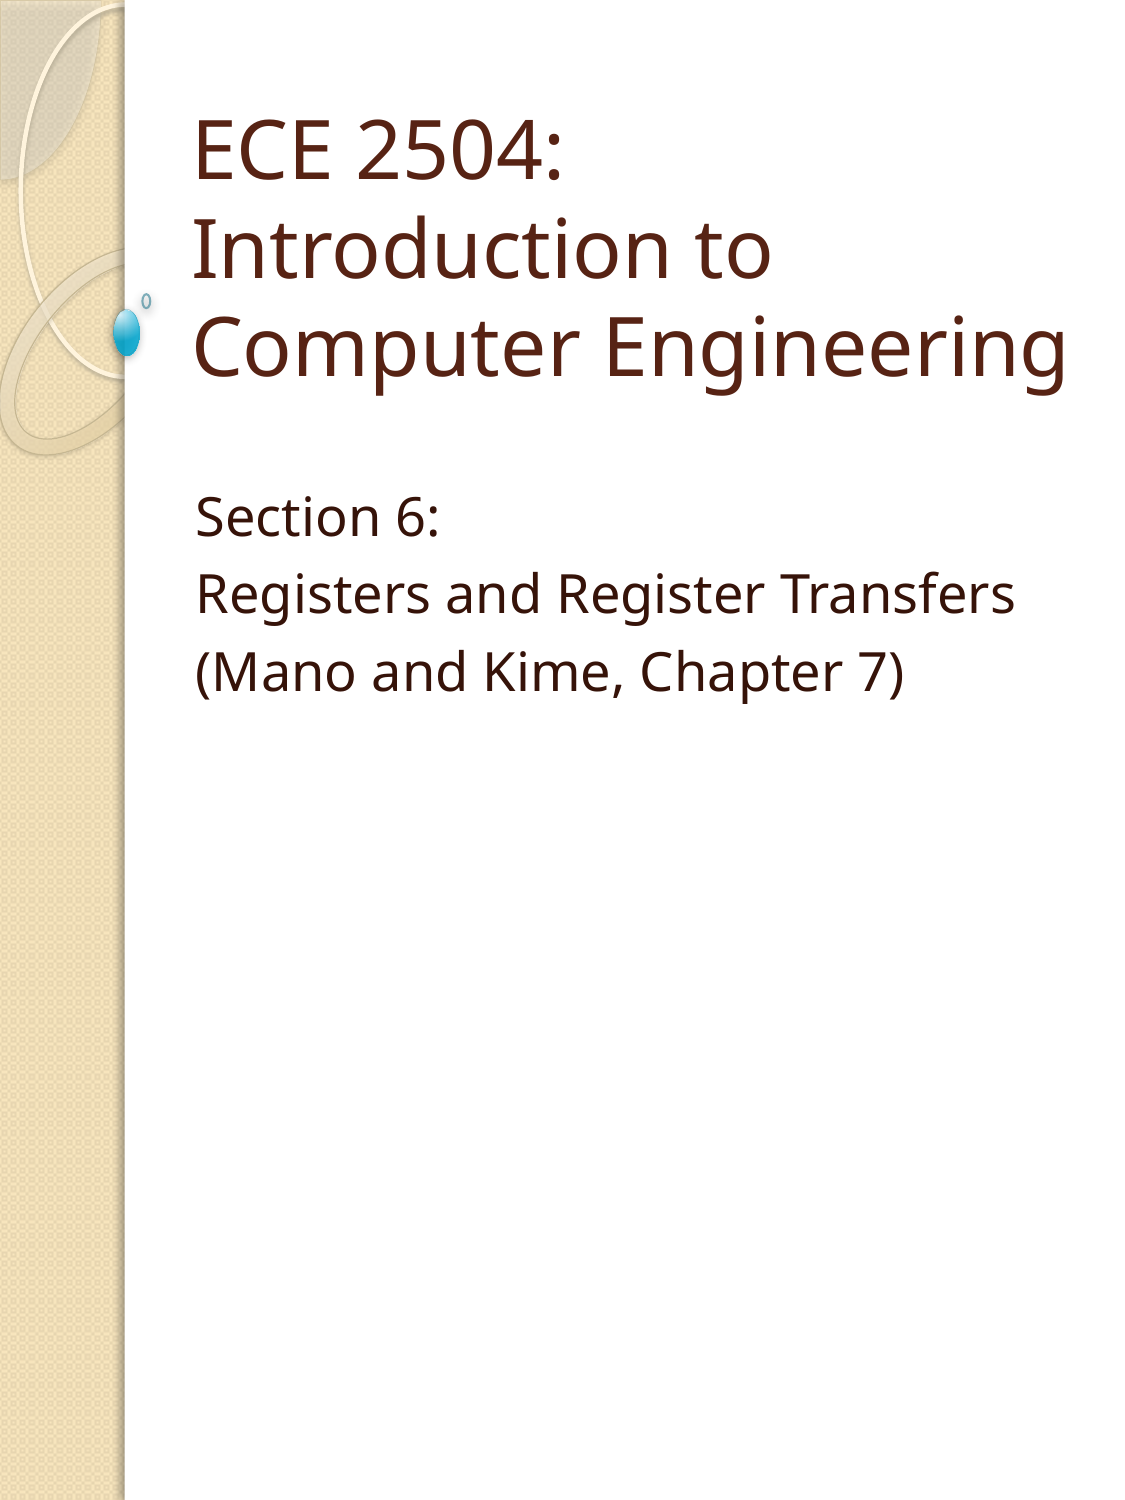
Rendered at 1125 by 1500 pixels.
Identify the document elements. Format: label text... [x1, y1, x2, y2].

picture [118, 341, 124, 354]
subtitle Section 6: Registers and Register Transfers (Mano and Kime, Chapter 7) [176, 404, 1088, 788]
title ECE 2504: Introduction to Computer Engineering [176, 78, 1088, 401]
